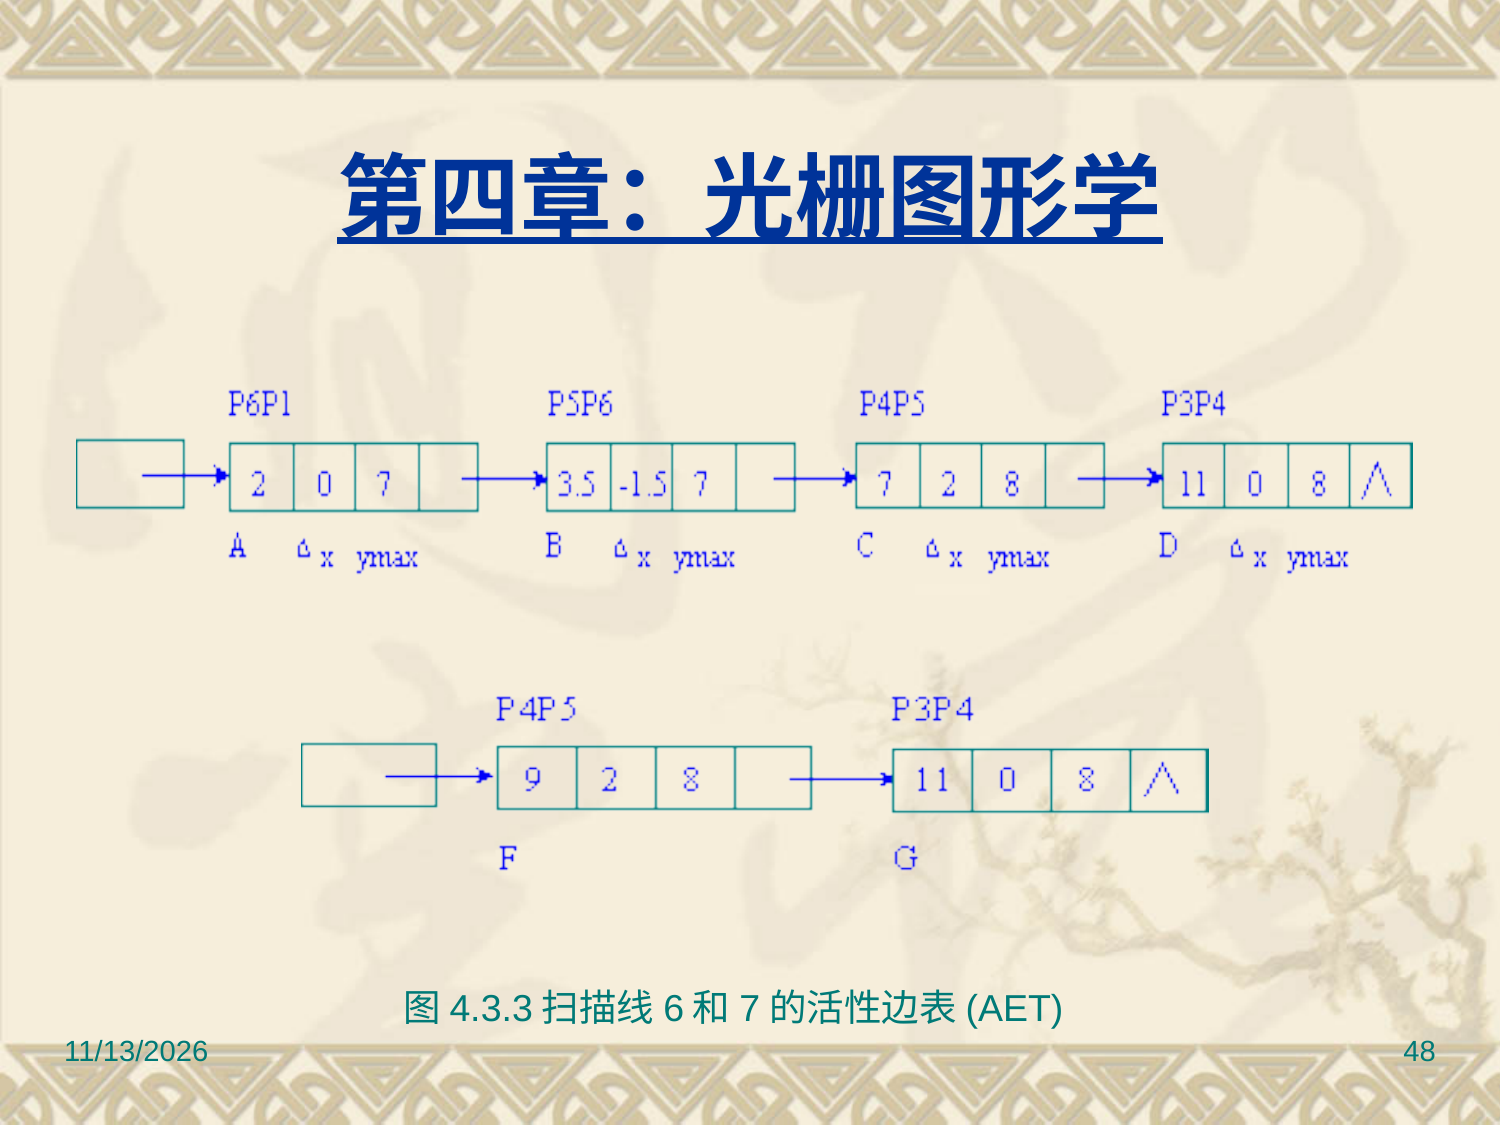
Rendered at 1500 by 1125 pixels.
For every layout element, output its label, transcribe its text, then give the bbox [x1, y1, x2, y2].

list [300, 692, 1209, 879]
text_box 图4.3.3扫描线6和7的活性边表(AET) [388, 976, 1089, 1036]
title 第四章：光栅图形学 [49, 99, 1451, 288]
text_box 48 [1074, 1024, 1451, 1103]
text_box 12/30/2016 [49, 1024, 425, 1103]
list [76, 385, 1414, 578]
picture [0, 0, 1500, 1125]
